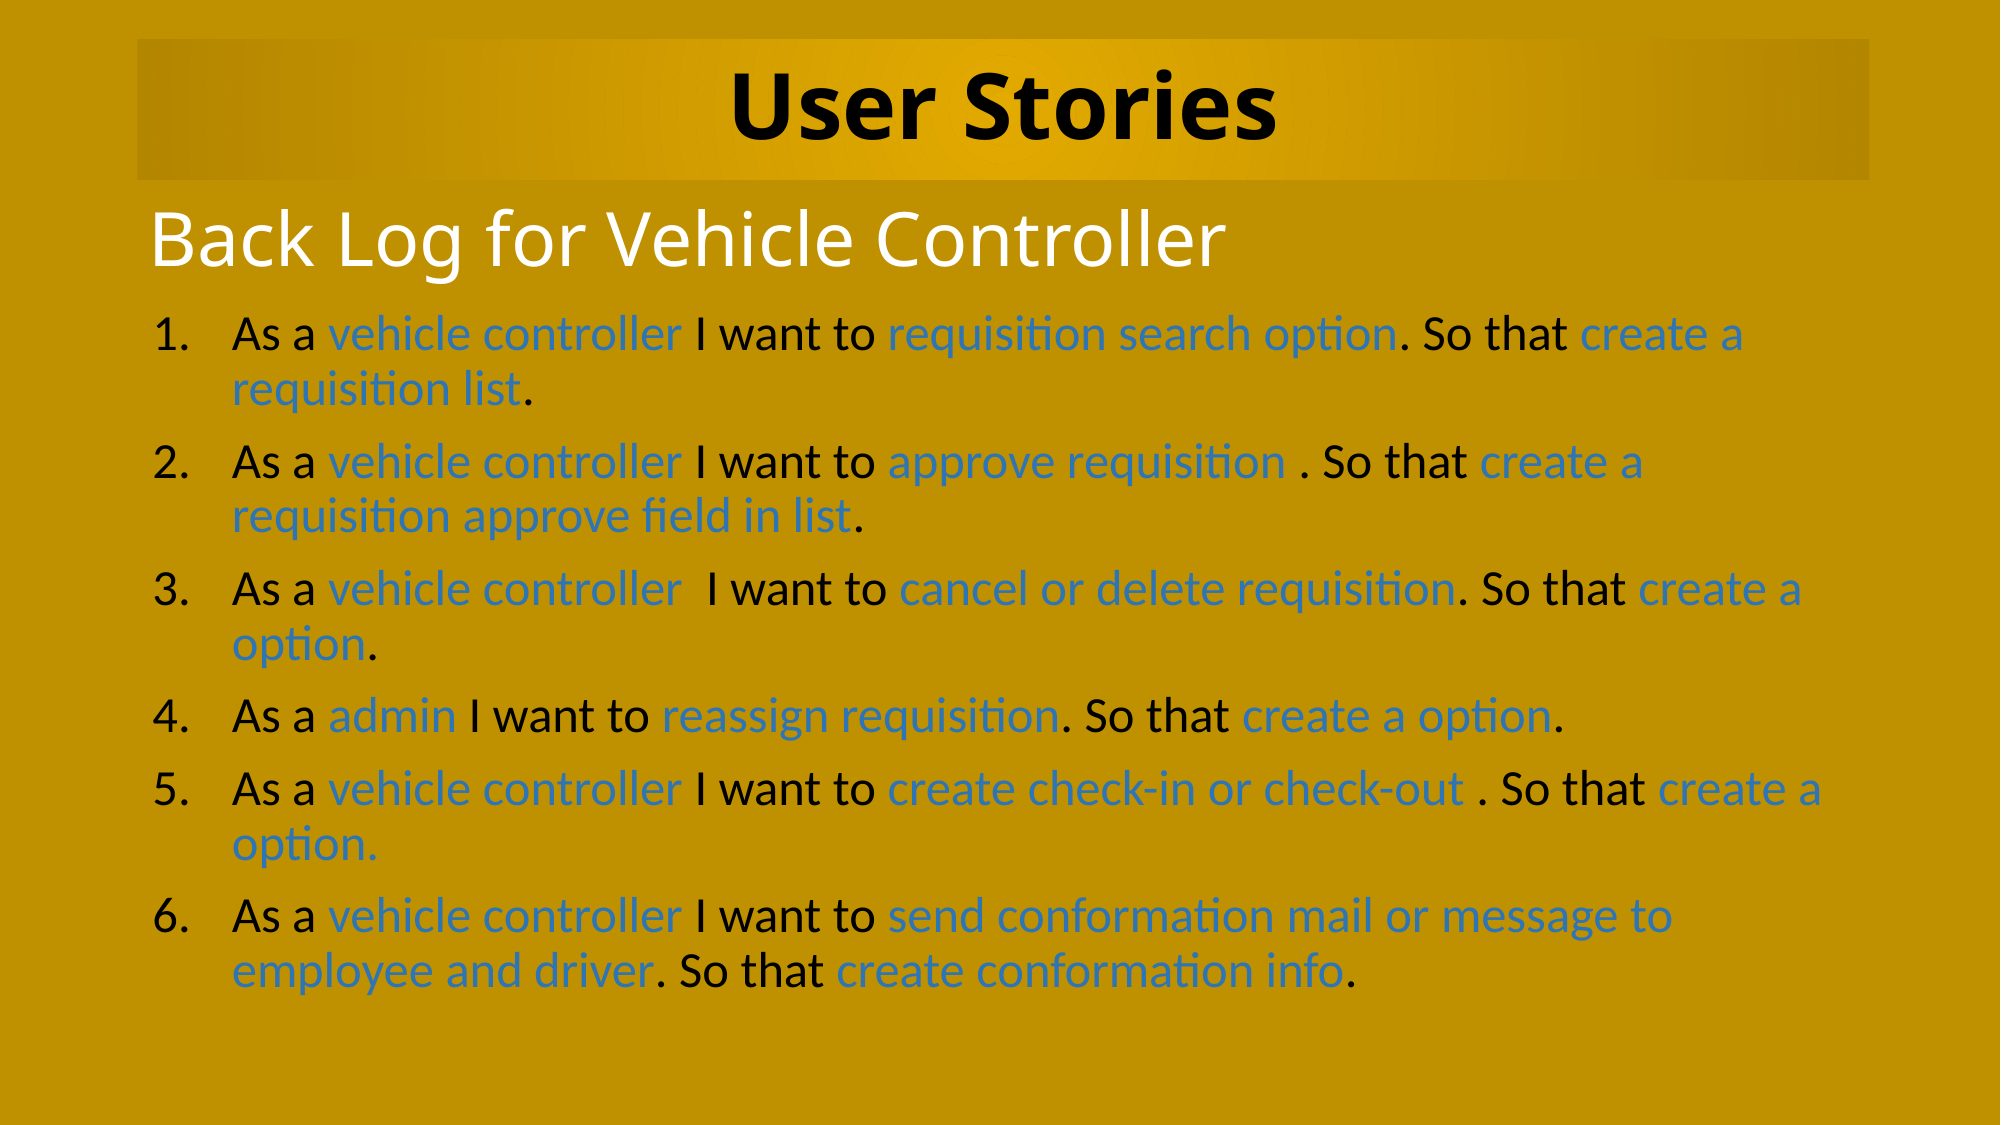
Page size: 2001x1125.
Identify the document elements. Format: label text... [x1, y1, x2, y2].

title User Stories [137, 39, 1870, 180]
list As a vehicle controller I want to requisition search option. So that create a requisition list. As a vehicle controller I want to approve requisition . So that create a requisition approve field in list. As a vehicle controller I want to cancel or delete requisition. So that create a option. As a admin I want to reassign requisition. So that create a option. As a vehicle controller I want to create check-in or check-out . So that create a option. As a vehicle controller I want to send conformation mail or message to employee and driver. So that create conformation info. [137, 300, 1863, 1014]
text_box Back Log for Vehicle Controller [134, 184, 1866, 300]
